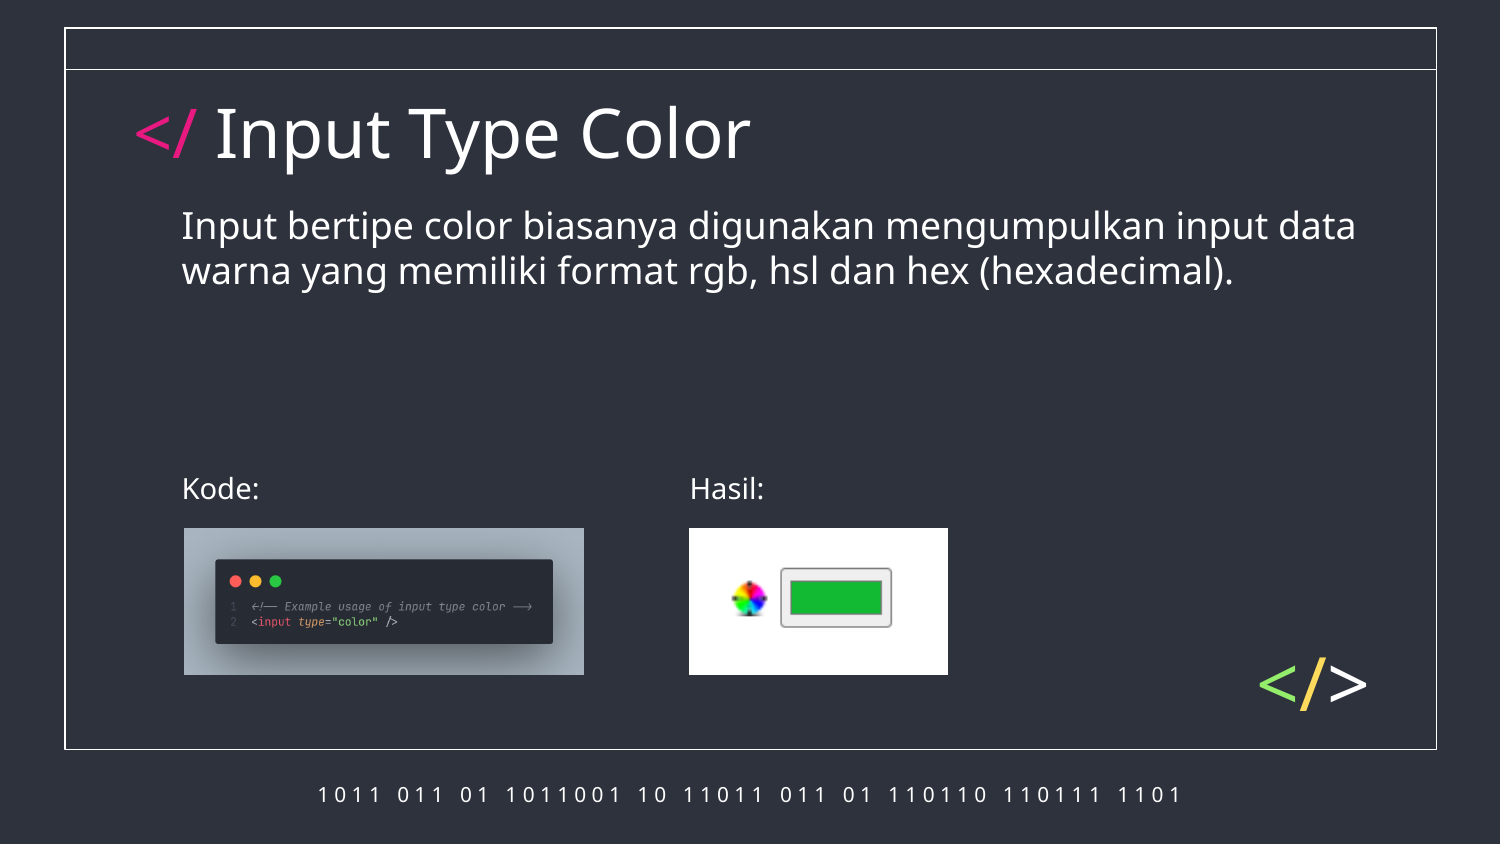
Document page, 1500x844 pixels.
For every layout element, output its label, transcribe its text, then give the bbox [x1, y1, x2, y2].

text_box </> [1209, 644, 1418, 729]
picture [183, 527, 584, 675]
text_box Kode: [166, 462, 286, 513]
text_box Input bertipe color biasanya digunakan mengumpulkan input data warna yang memiliki format rgb, hsl dan hex (hexadecimal). [166, 194, 1382, 300]
picture [689, 527, 948, 675]
title </ Input Type Color [118, 75, 1382, 170]
text_box Hasil: [674, 462, 811, 513]
